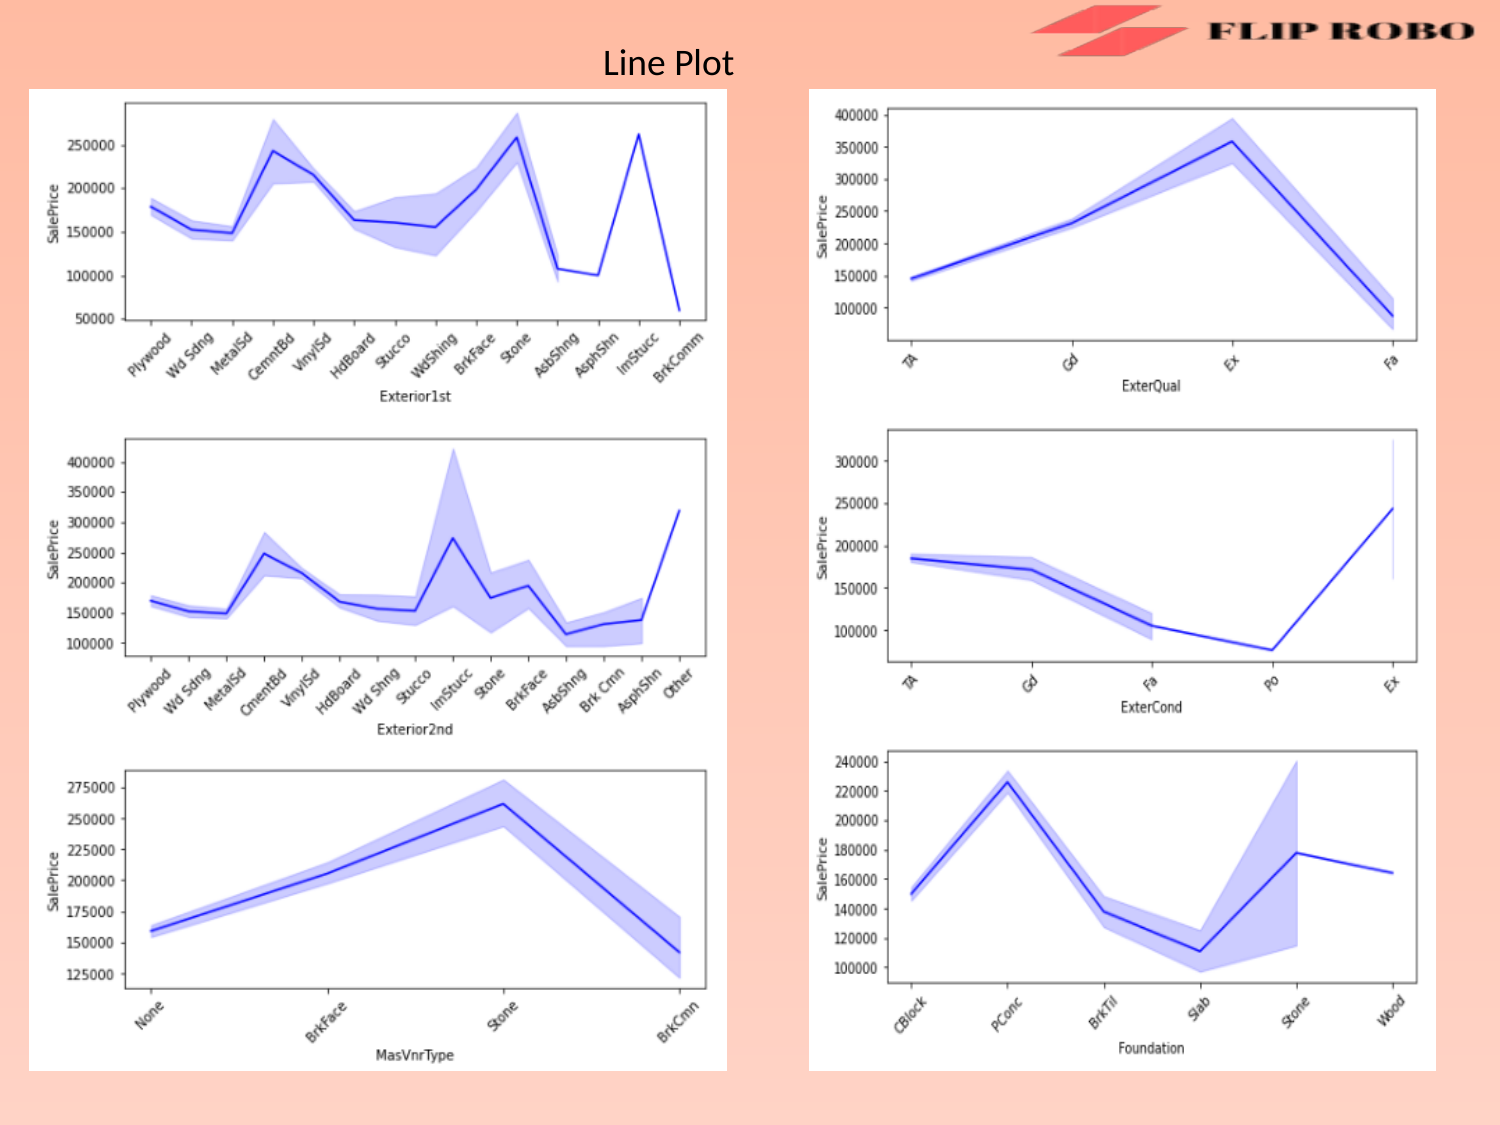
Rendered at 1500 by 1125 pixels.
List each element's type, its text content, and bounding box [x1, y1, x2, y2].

picture [808, 0, 1500, 1071]
picture [29, 89, 727, 1071]
text_box Line Plot [537, 30, 798, 91]
